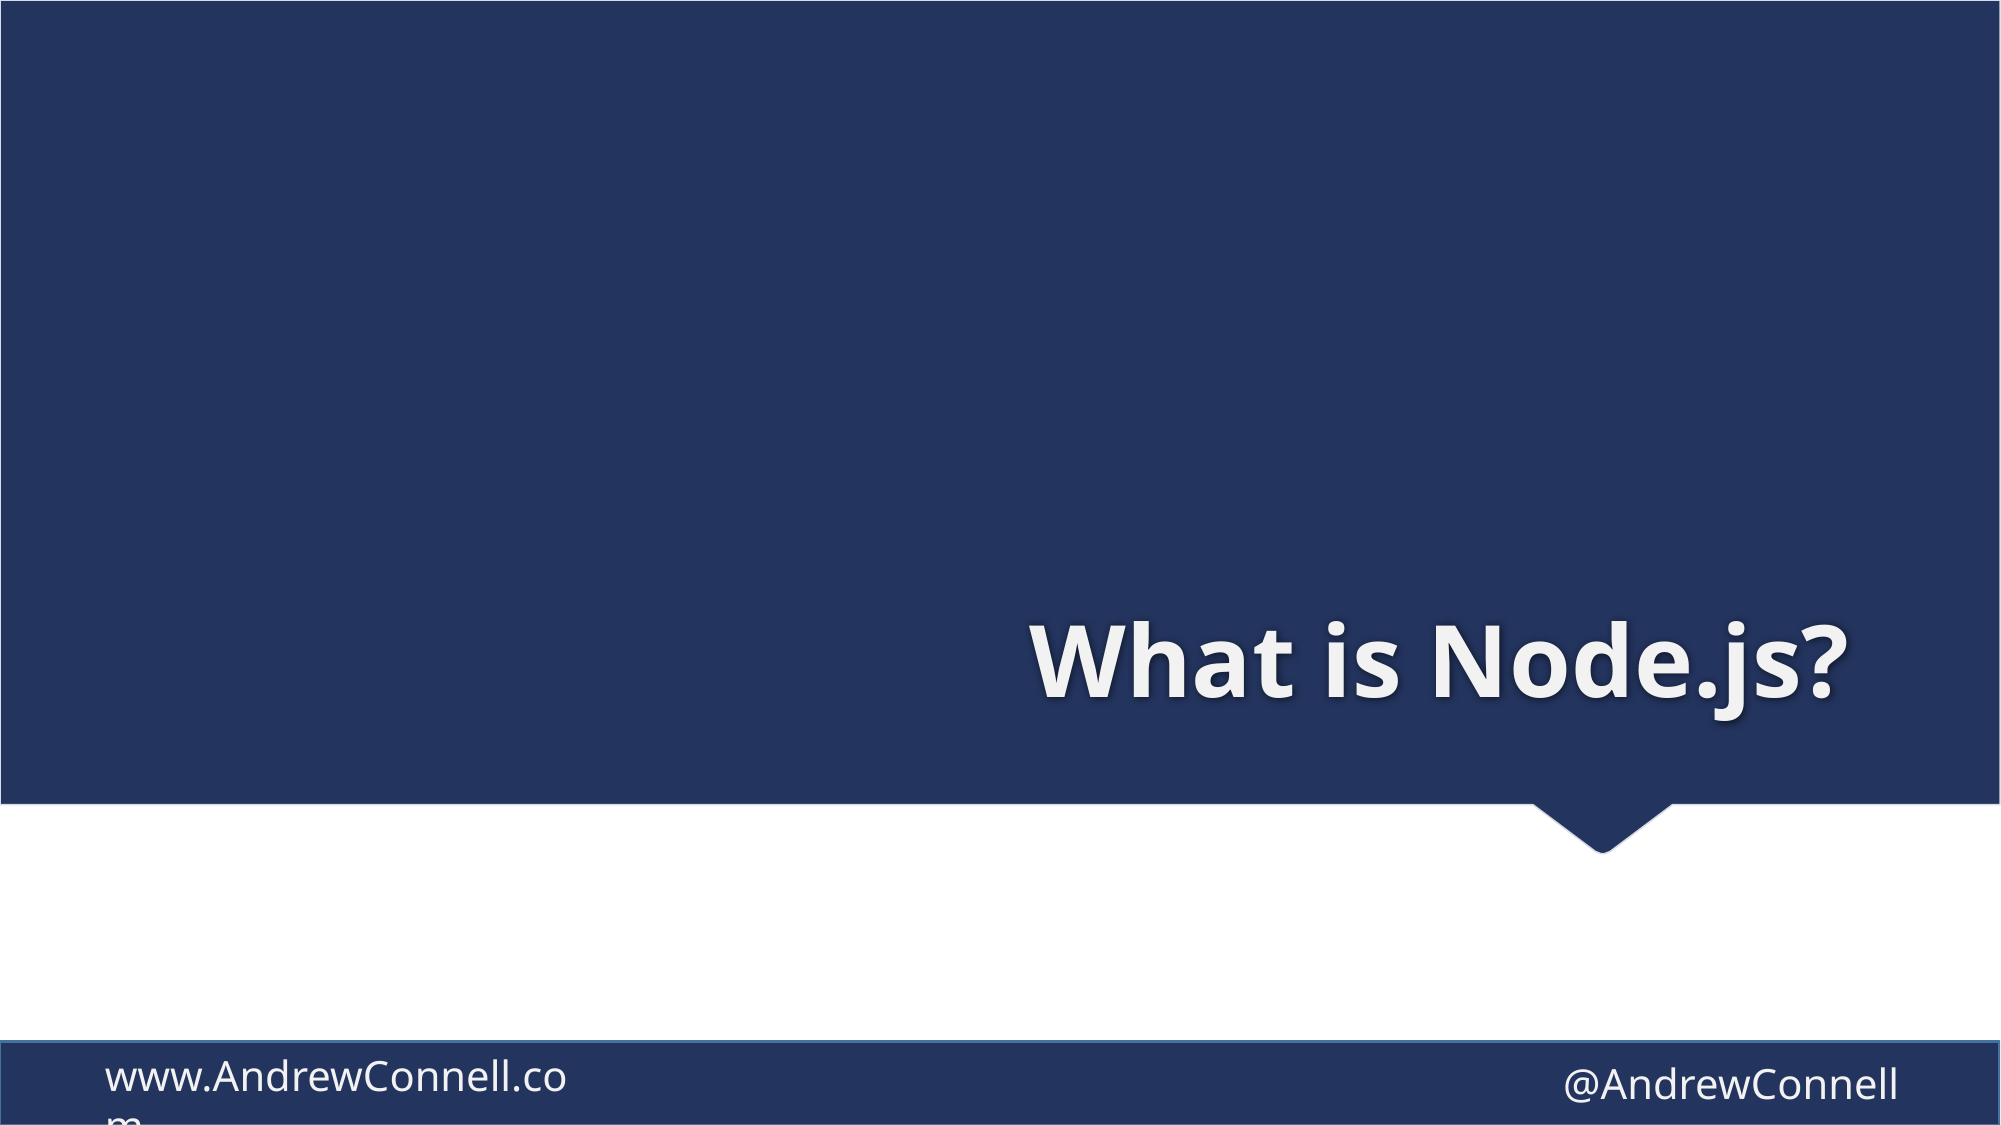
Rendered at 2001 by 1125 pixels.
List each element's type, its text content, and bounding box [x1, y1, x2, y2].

title What is Node.js? [132, 484, 1866, 726]
